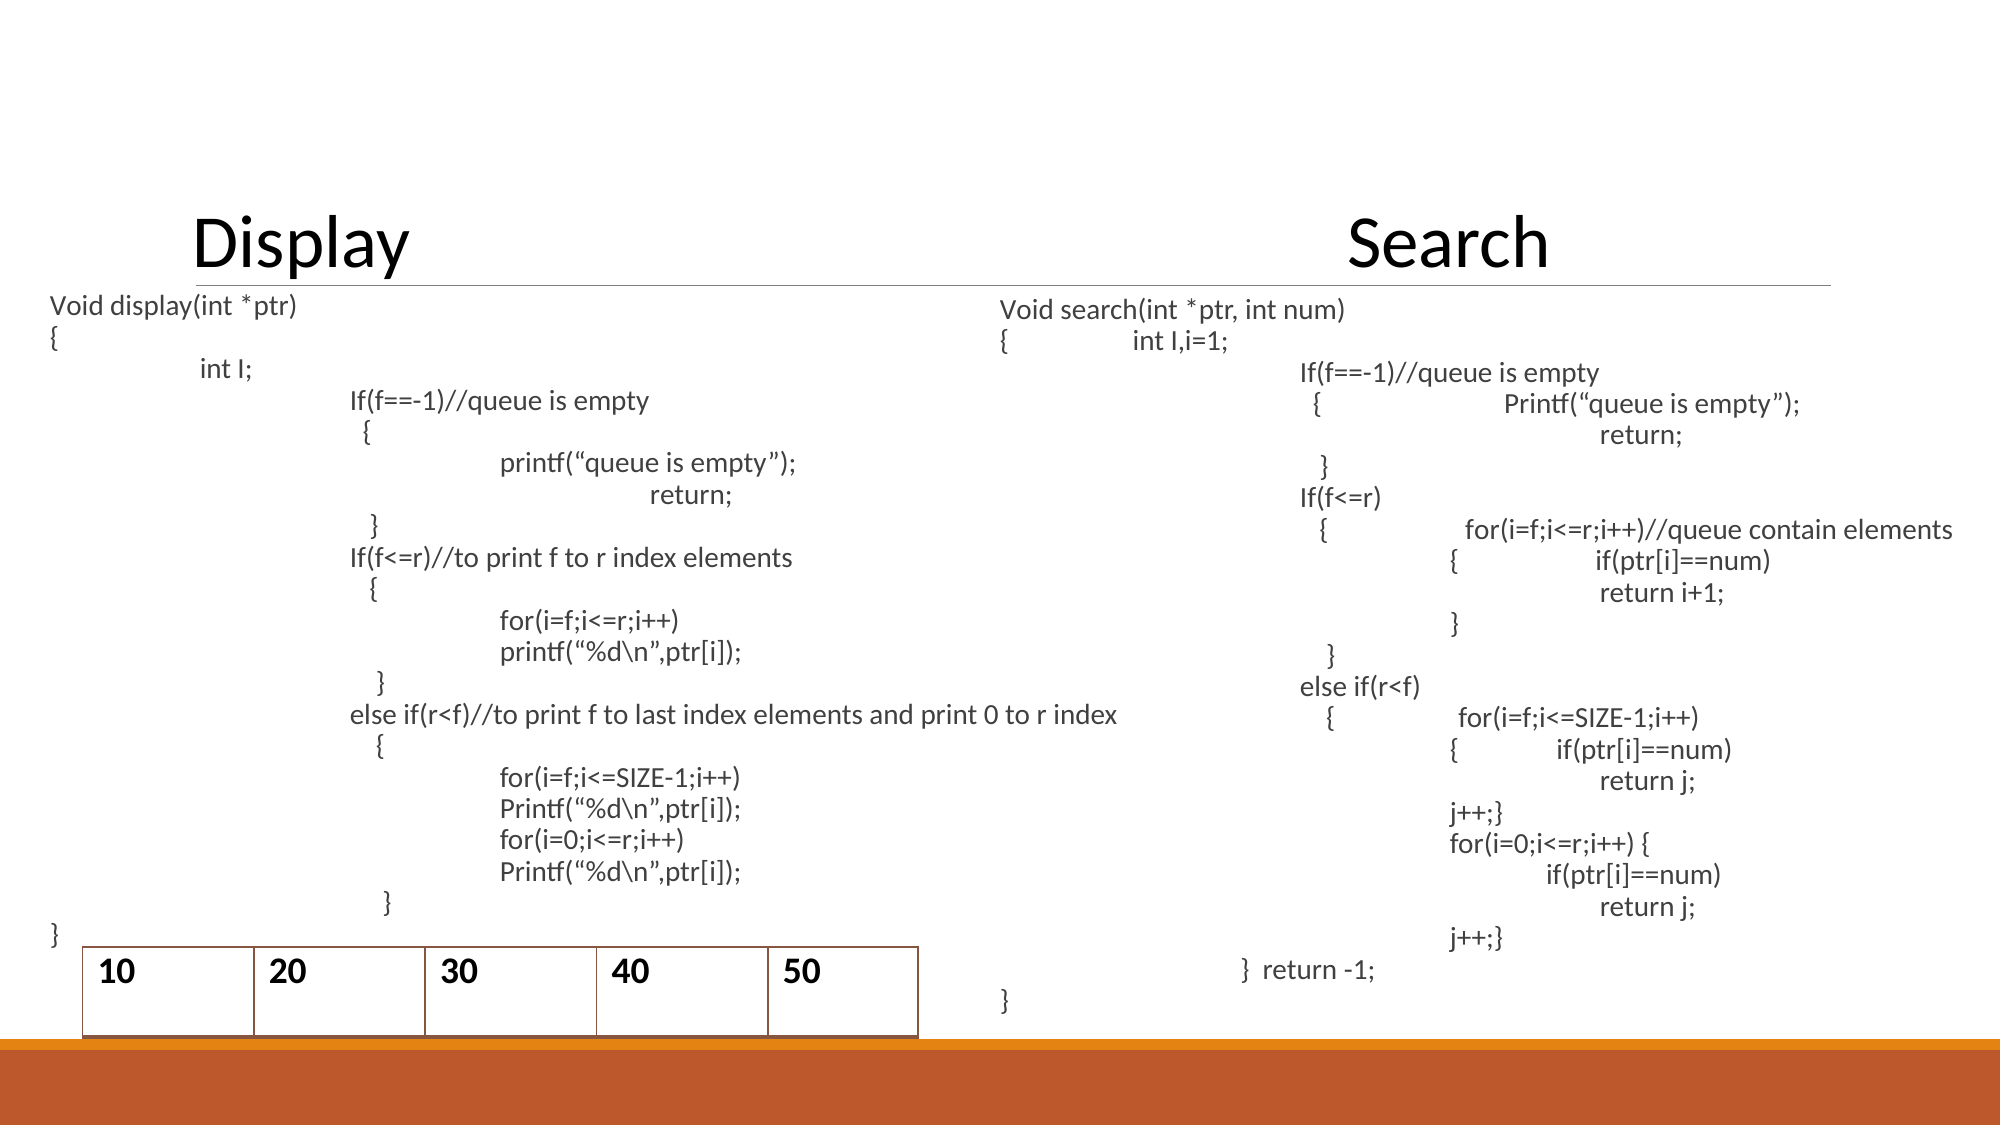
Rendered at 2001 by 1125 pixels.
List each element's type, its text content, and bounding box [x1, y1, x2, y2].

text_box Void search(int *ptr, int num) { int I,i=1; If(f==-1)//queue is empty { Printf(“queue is empty”); return; } If(f<=r) { for(i=f;i<=r;i++)//queue contain elements { if(ptr[i]==num) return i+1; } } else if(r<f) { for(i=f;i<=SIZE-1;i++) { if(ptr[i]==num) return j; j++;} for(i=0;i<=r;i++) { if(ptr[i]==num) return j; j++;} } return -1; } [999, 286, 2000, 1002]
table_header 50 [769, 948, 917, 1035]
table_header 20 [255, 948, 424, 1035]
text_box Display [177, 185, 483, 290]
table_header 30 [426, 948, 596, 1035]
table_header 40 [597, 948, 767, 1035]
list Void display(int *ptr) { int I; If(f==-1)//queue is empty { printf(“queue is empty”); return; } If(f<=r)//to print f to r index elements { for(i=f;i<=r;i++) printf(“%d\n”,ptr[i]); } else if(r<f)//to print f to last index elements and print 0 to r index { for(i=f;i<=SIZE-1;i++) Printf(“%d\n”,ptr[i]); for(i=0;i<=r;i++) Printf(“%d\n”,ptr[i]); } } [49, 283, 1140, 931]
table_header 10 [83, 948, 253, 1035]
text_box Search [1332, 185, 1602, 290]
